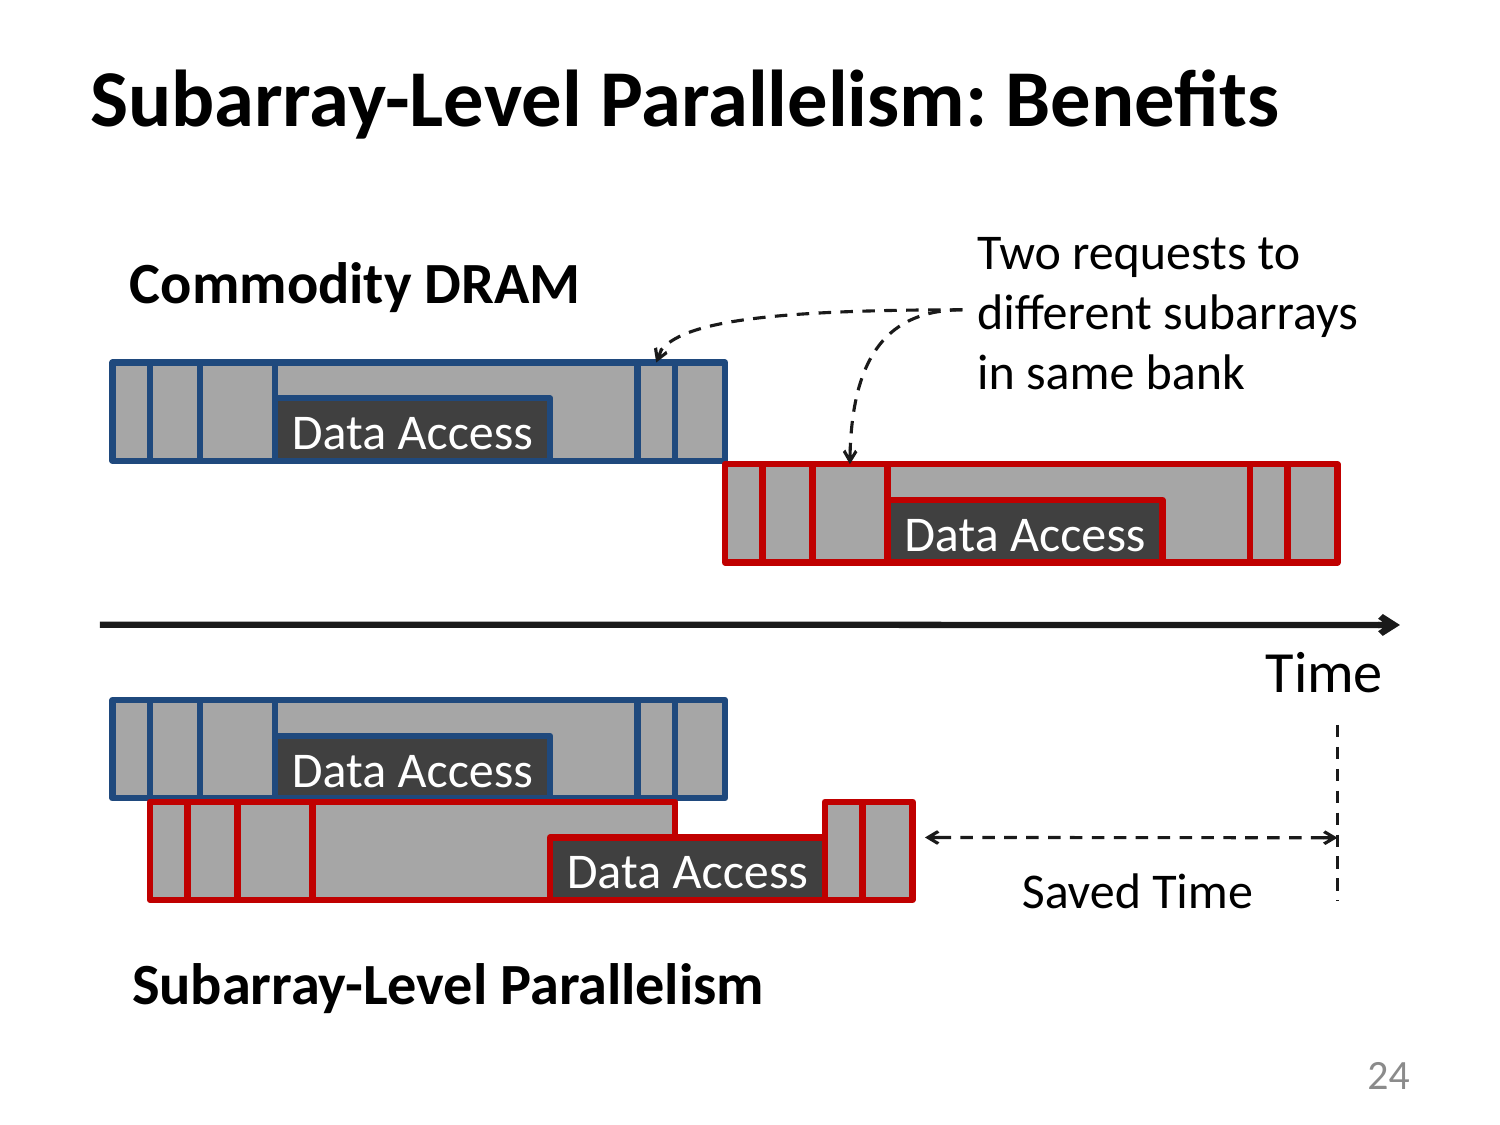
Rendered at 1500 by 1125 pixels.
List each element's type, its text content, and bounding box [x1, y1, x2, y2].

text_box [885, 462, 1248, 565]
text_box [273, 360, 635, 463]
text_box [849, 310, 963, 465]
text_box [110, 698, 148, 800]
text_box Commodity DRAM [115, 237, 596, 323]
text_box Data Access [273, 396, 552, 463]
text_box [760, 462, 810, 565]
title Subarray-Level Parallelism: Benefits [75, 0, 1400, 188]
text_box [198, 360, 273, 463]
text_box [823, 800, 860, 902]
text_box [673, 372, 727, 463]
text_box [185, 800, 235, 902]
text_box [273, 698, 635, 800]
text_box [655, 310, 848, 363]
text_box Data Access [885, 498, 1165, 564]
text_box [148, 360, 198, 463]
text_box [1248, 462, 1285, 565]
text_box Saved Time [987, 851, 1288, 926]
text_box [860, 800, 915, 902]
text_box Data Access [273, 734, 552, 800]
text_box [310, 800, 677, 902]
text_box [198, 698, 273, 800]
text_box [148, 698, 198, 800]
text_box [235, 800, 310, 902]
slide_number 24 [1074, 1042, 1425, 1103]
text_box Time [1250, 633, 1398, 712]
text_box [673, 698, 727, 800]
text_box [635, 360, 673, 463]
text_box [148, 800, 185, 902]
text_box [110, 360, 148, 463]
text_box [1285, 462, 1340, 565]
text_box [723, 462, 760, 565]
text_box Subarray-Level Parallelism [117, 939, 780, 1024]
text_box Two requests to different subarrays in same bank [962, 212, 1400, 408]
text_box Data Access [548, 835, 827, 902]
text_box [635, 698, 673, 800]
text_box [810, 462, 885, 565]
